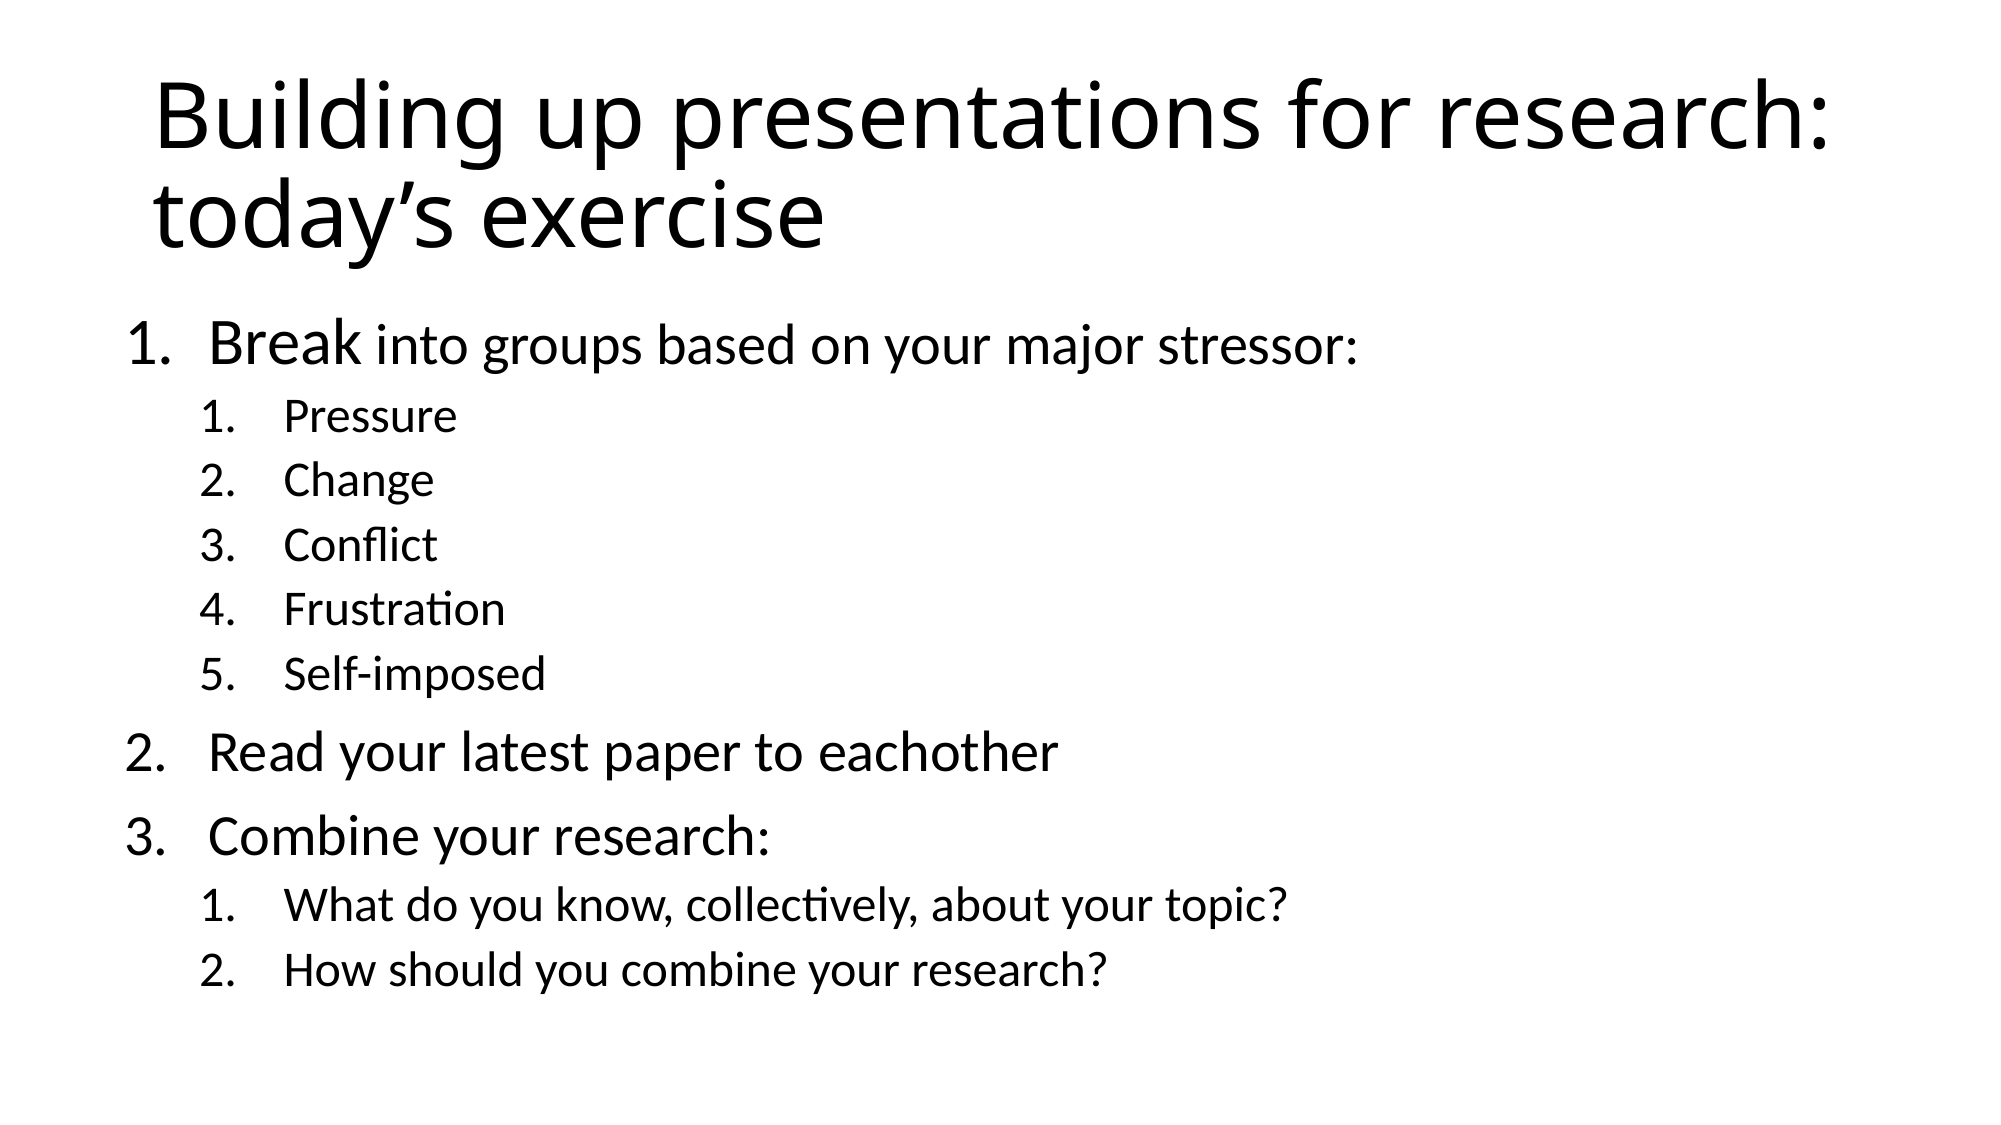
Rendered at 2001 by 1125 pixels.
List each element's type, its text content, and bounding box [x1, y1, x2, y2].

title Building up presentations for research: today’s exercise [137, 59, 1863, 278]
list Break into groups based on your major stressor: Pressure Change Conflict Frustration Self-imposed Read your latest paper to eachother Combine your research: What do you know, collectively, about your topic? How should you combine your research? [109, 299, 1863, 1062]
